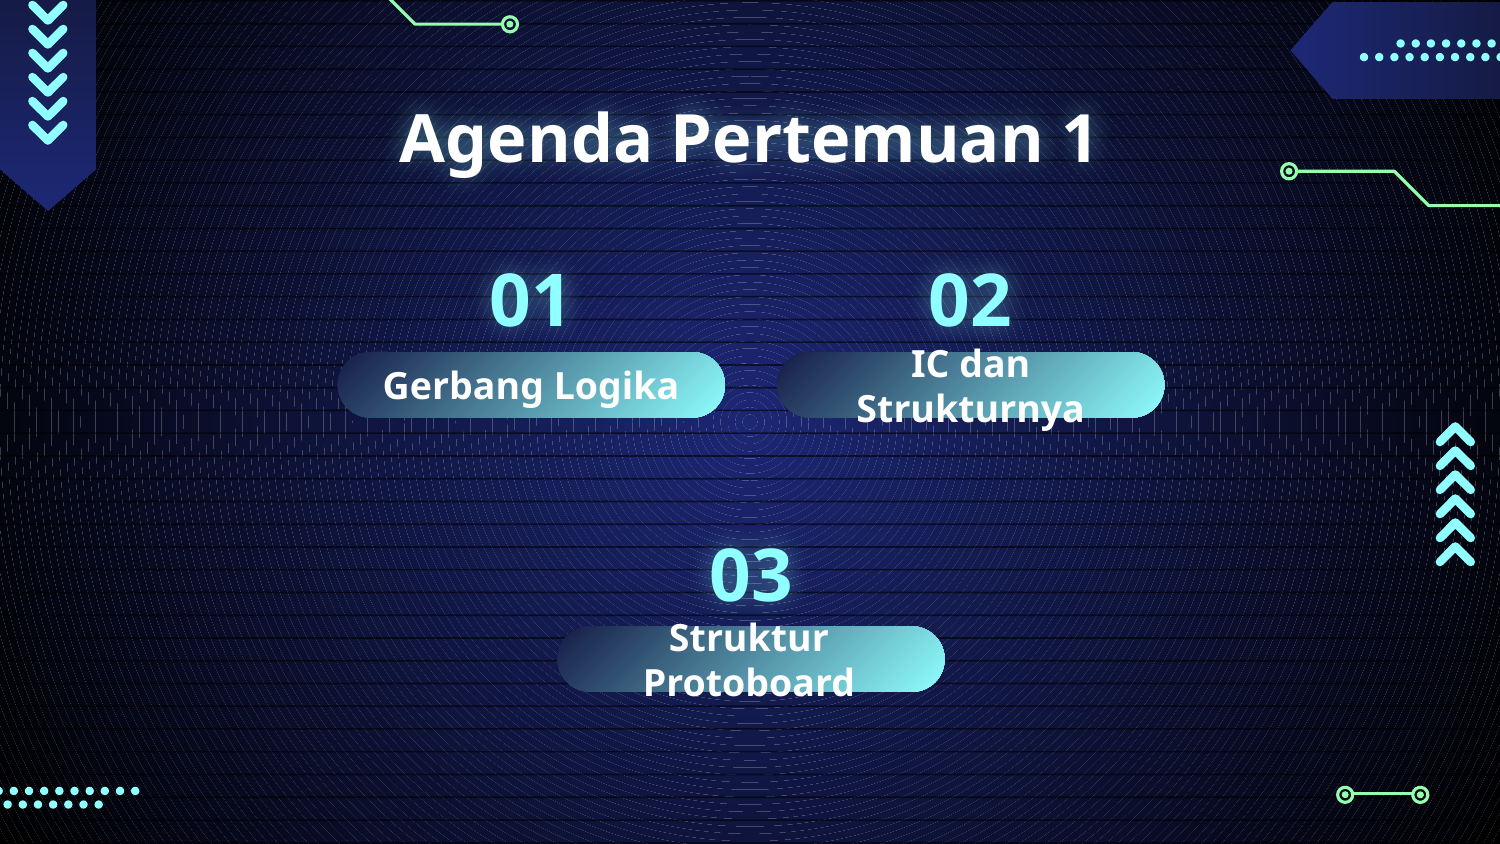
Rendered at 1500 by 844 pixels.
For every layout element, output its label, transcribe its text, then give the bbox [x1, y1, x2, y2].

title Agenda Pertemuan 1 [116, 88, 1383, 183]
title 03 [567, 532, 935, 612]
text_box [566, 682, 936, 692]
text_box [786, 352, 1156, 362]
text_box [566, 627, 936, 636]
title Struktur Protoboard [555, 636, 943, 682]
text_box [786, 408, 1155, 418]
title 01 [348, 257, 715, 338]
text_box [337, 352, 725, 418]
title 02 [790, 257, 1152, 338]
title Gerbang Logika [348, 362, 715, 408]
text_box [1281, 163, 1500, 214]
title IC dan Strukturnya [777, 362, 1165, 408]
